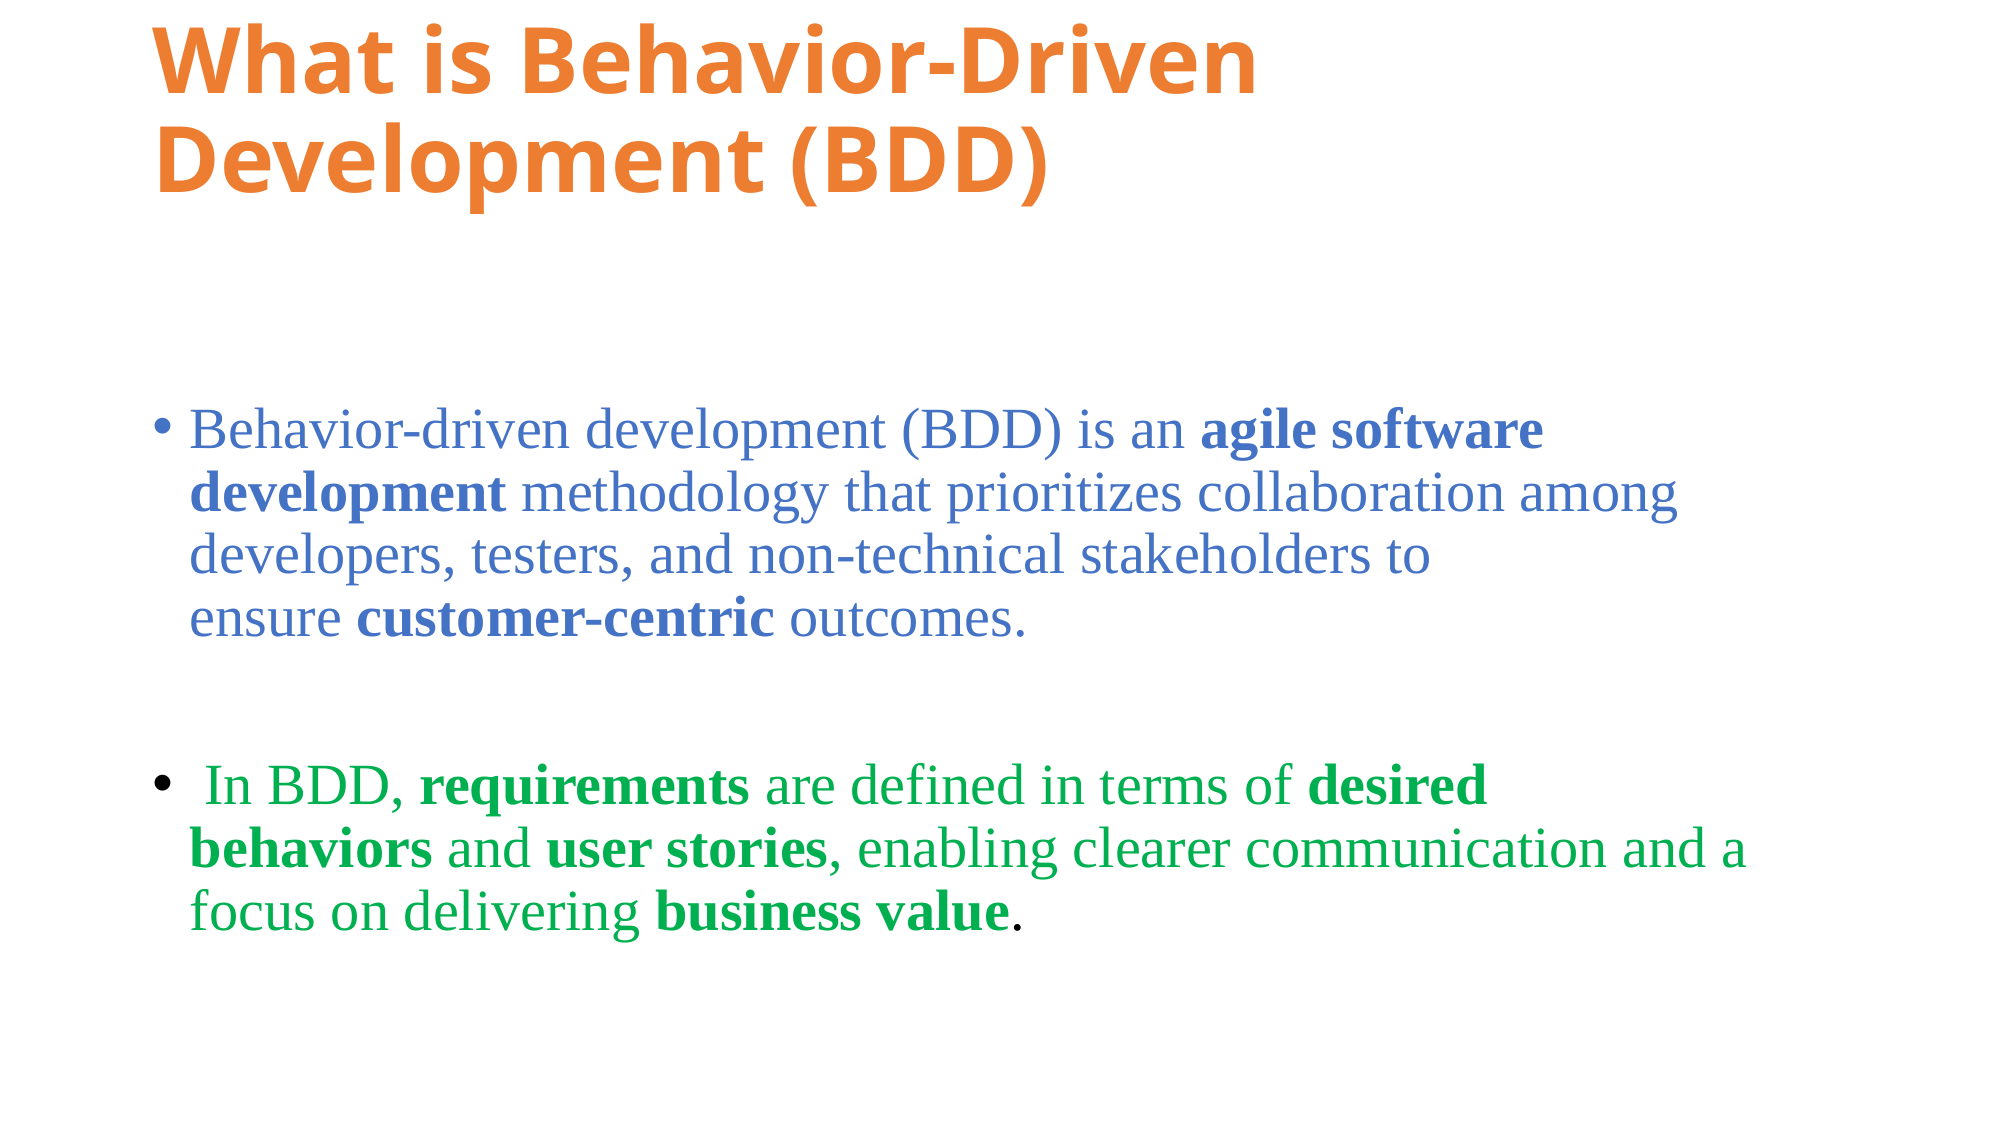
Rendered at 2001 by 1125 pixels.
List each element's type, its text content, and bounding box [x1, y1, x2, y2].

list Behavior-driven development (BDD) is an agile software development methodology that prioritizes collaboration among developers, testers, and non-technical stakeholders to ensure customer-centric outcomes. In BDD, requirements are defined in terms of desired behaviors and user stories, enabling clearer communication and a focus on delivering business value. [137, 299, 1863, 1014]
title What is Behavior-Driven Development (BDD) [137, 59, 1863, 278]
